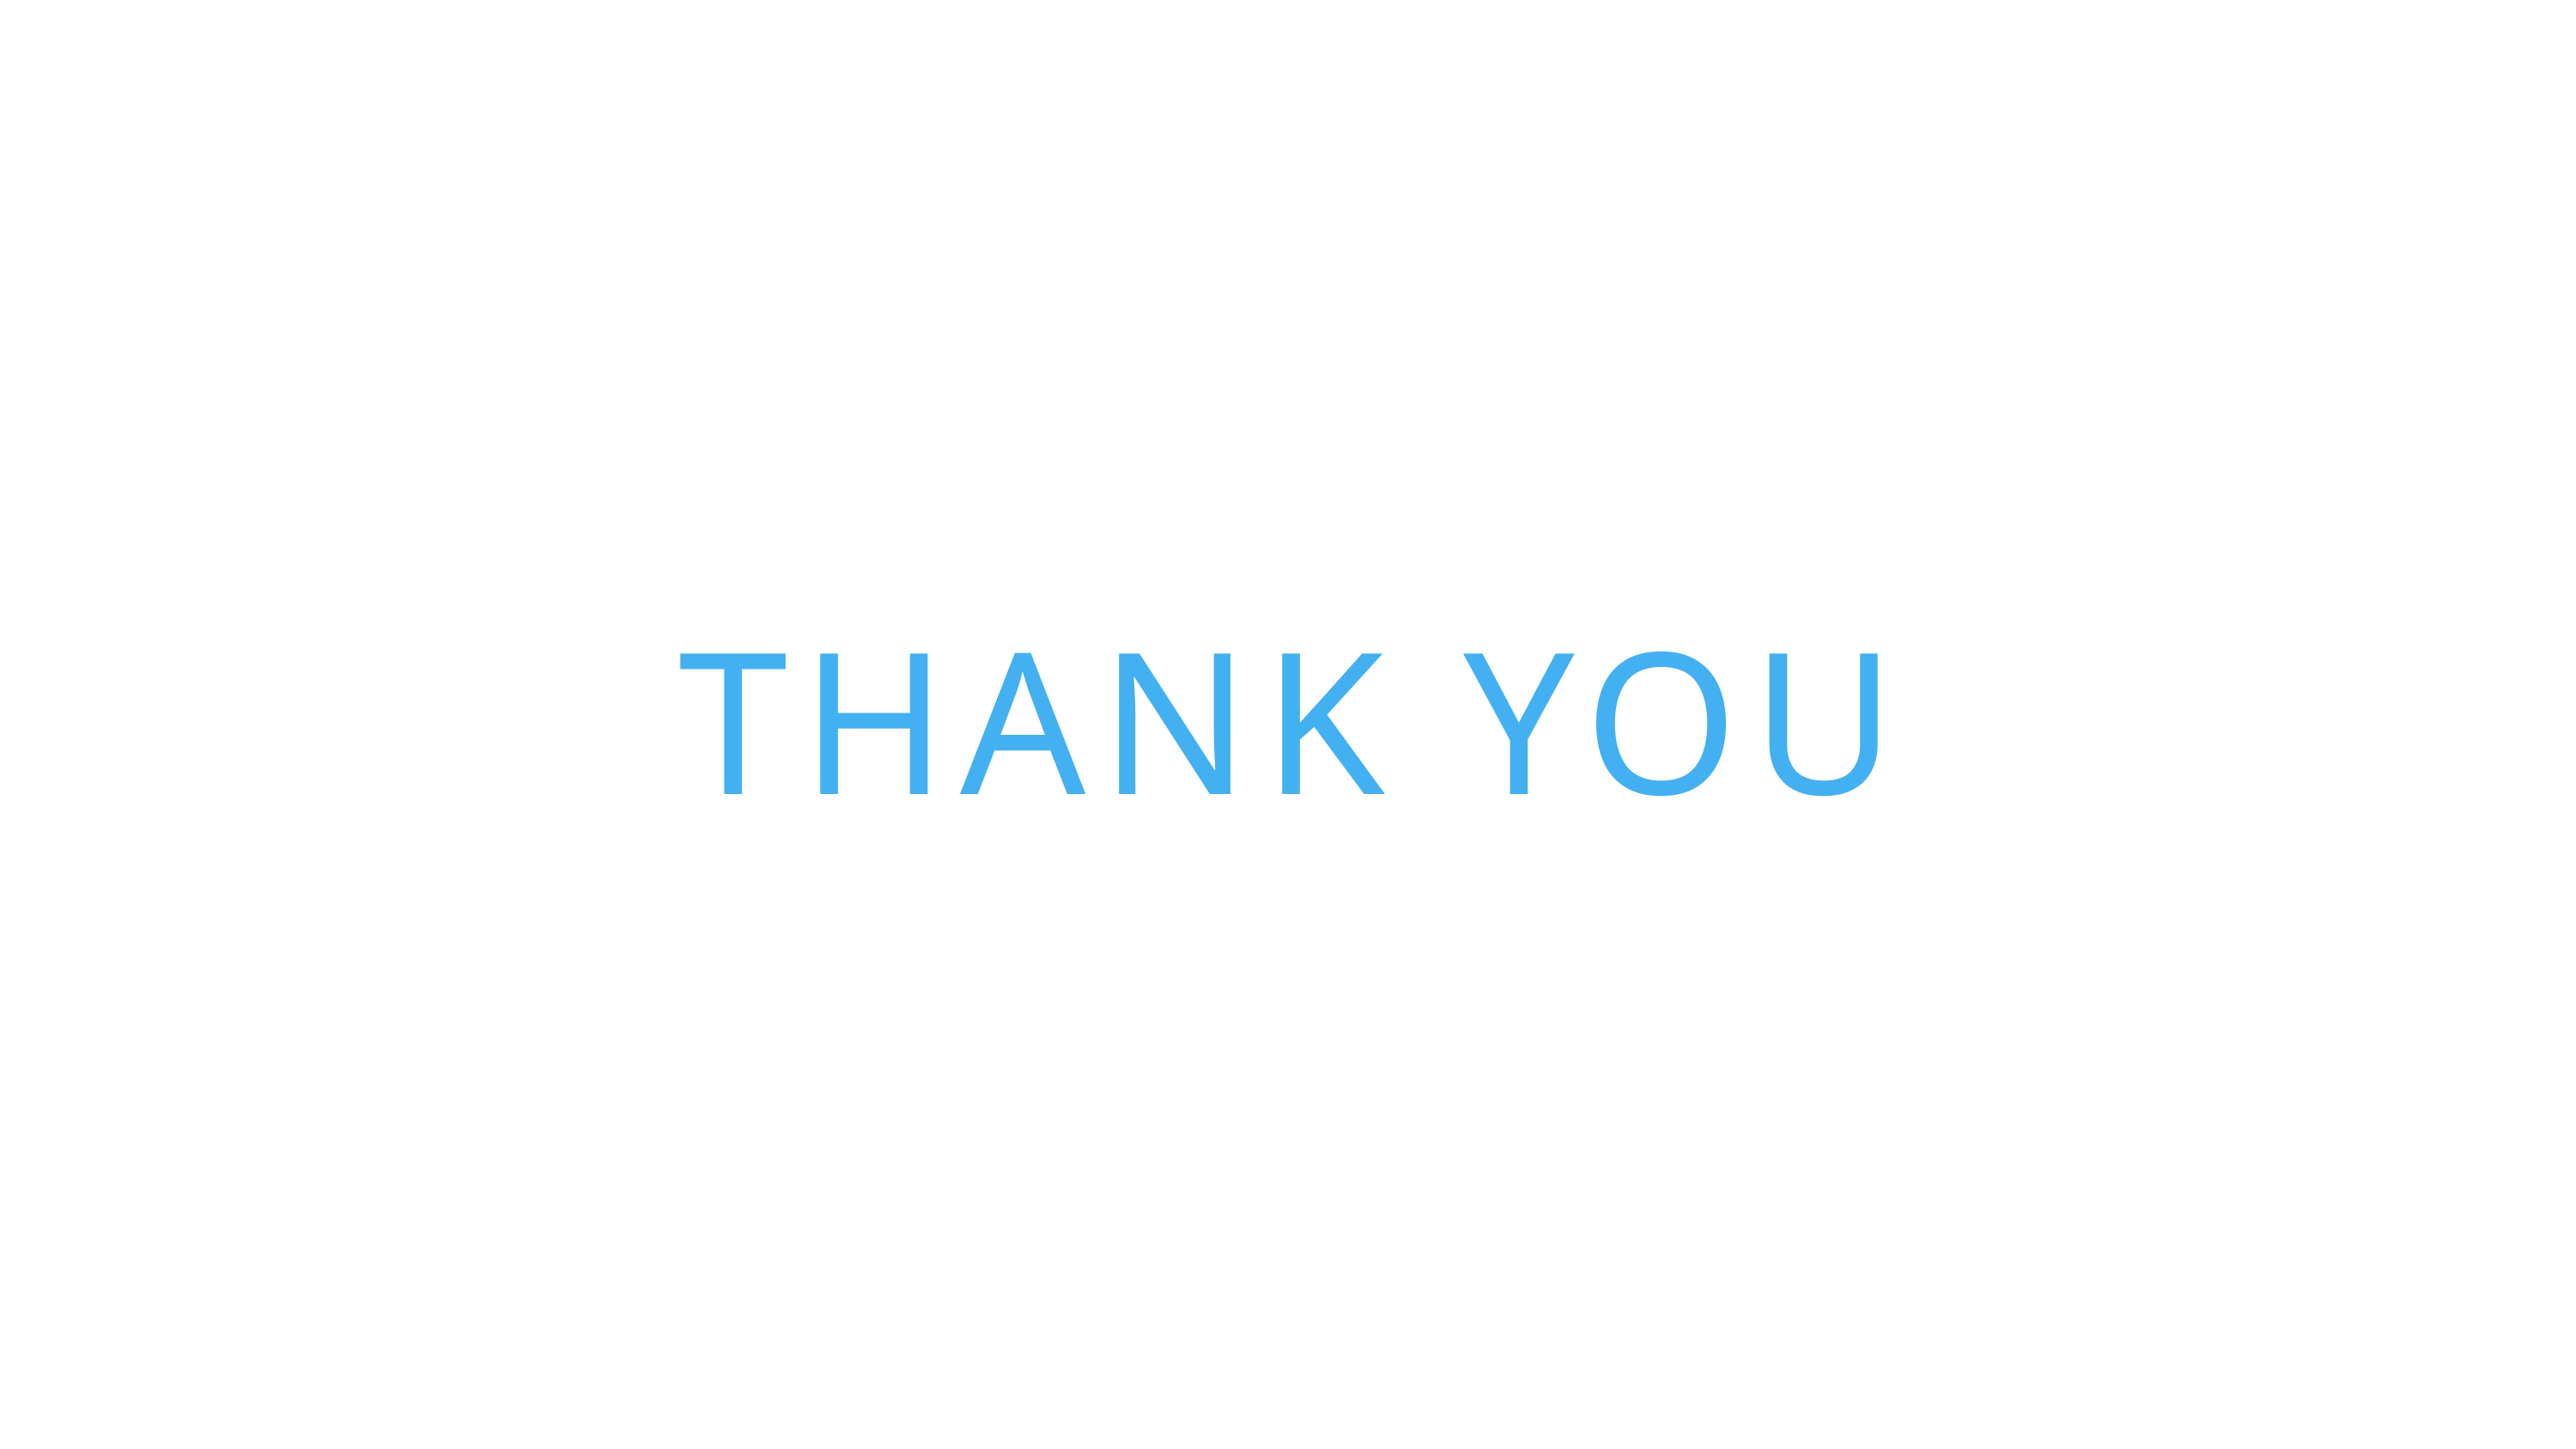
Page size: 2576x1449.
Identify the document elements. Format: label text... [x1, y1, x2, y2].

text_box THANK YOU [621, 621, 1955, 834]
